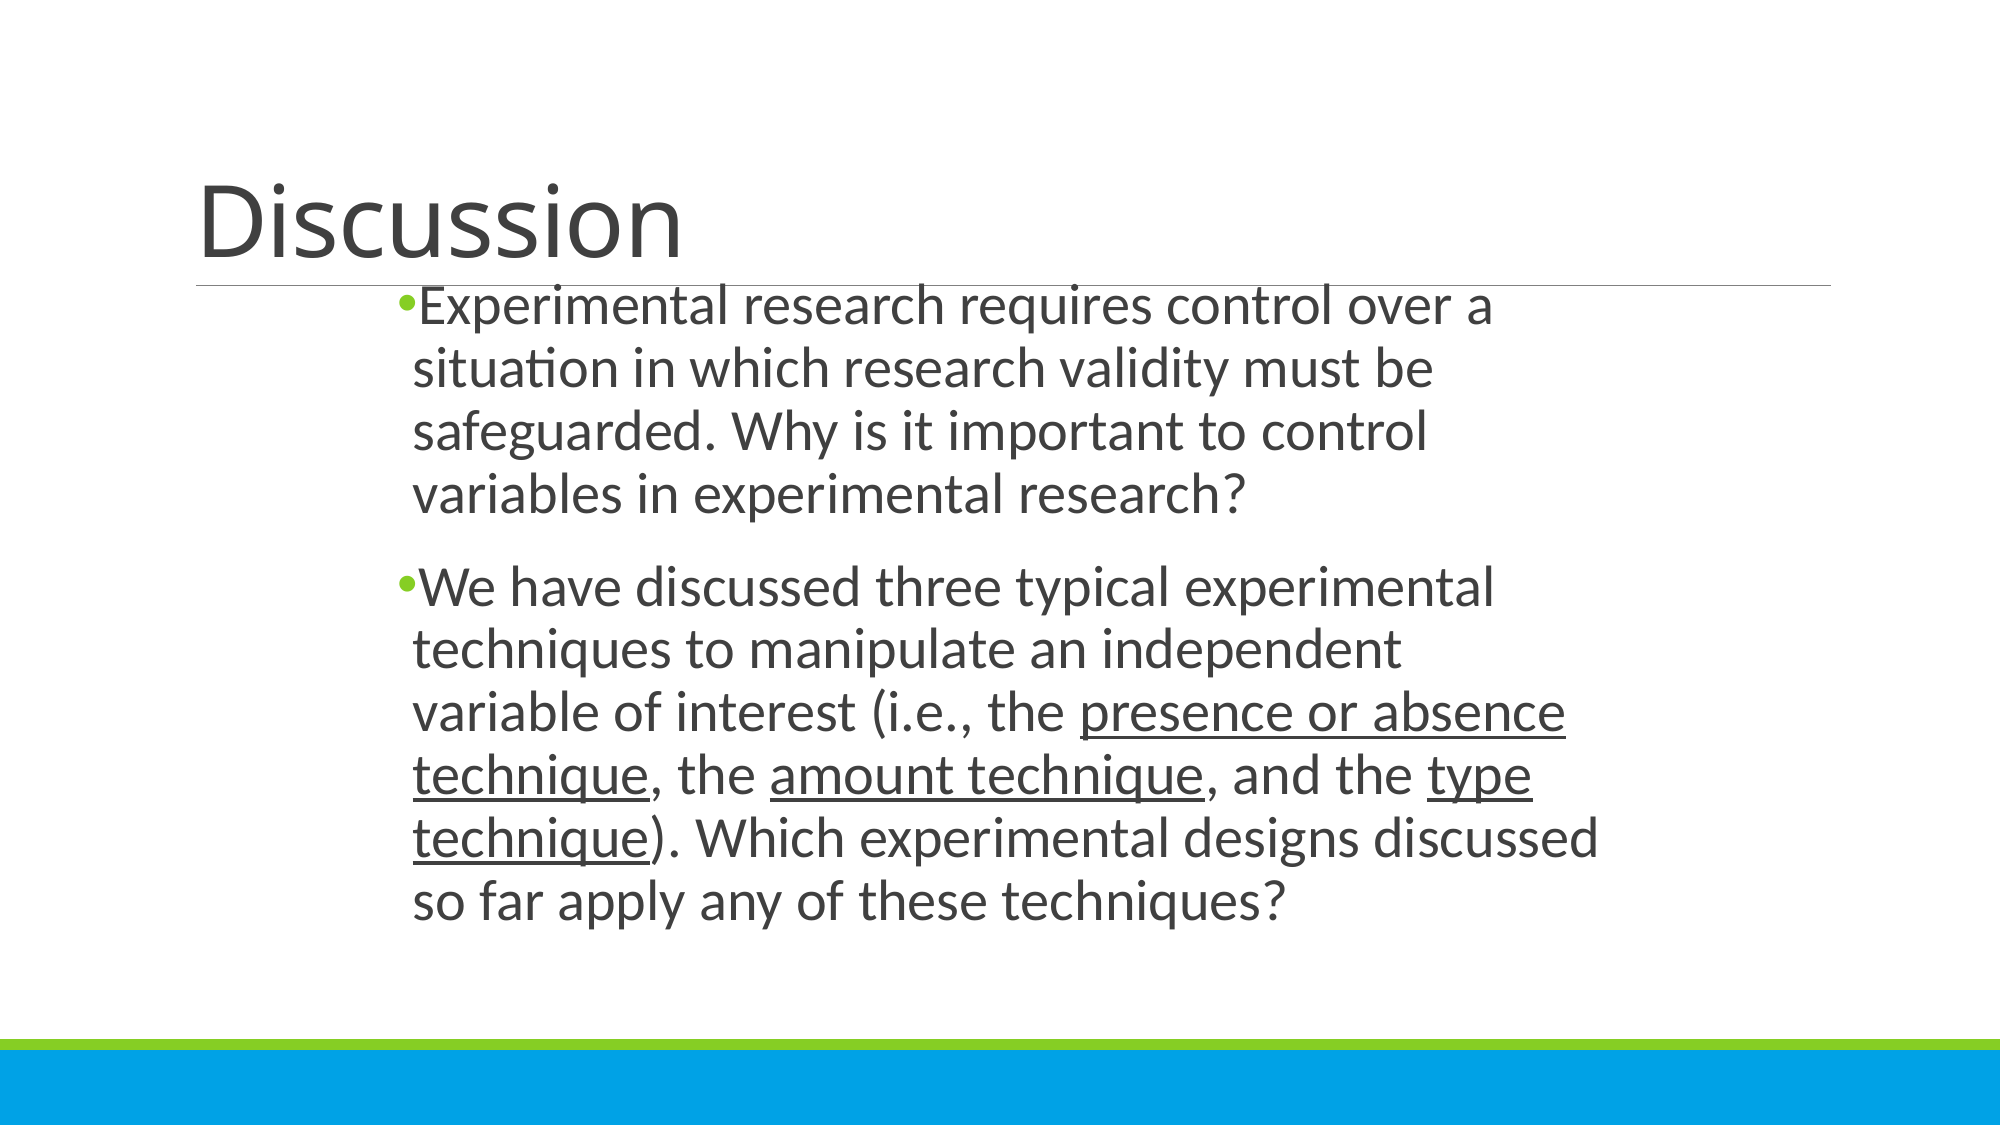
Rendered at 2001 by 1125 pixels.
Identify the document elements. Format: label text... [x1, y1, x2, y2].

list Experimental research requires control over a situation in which research validity must be safeguarded. Why is it important to control variables in experimental research? We have discussed three typical experimental techniques to manipulate an independent variable of interest (i.e., the presence or absence technique, the amount technique, and the type technique). Which experimental designs discussed so far apply any of these techniques? [397, 267, 1603, 1012]
title Discussion [180, 47, 1830, 285]
